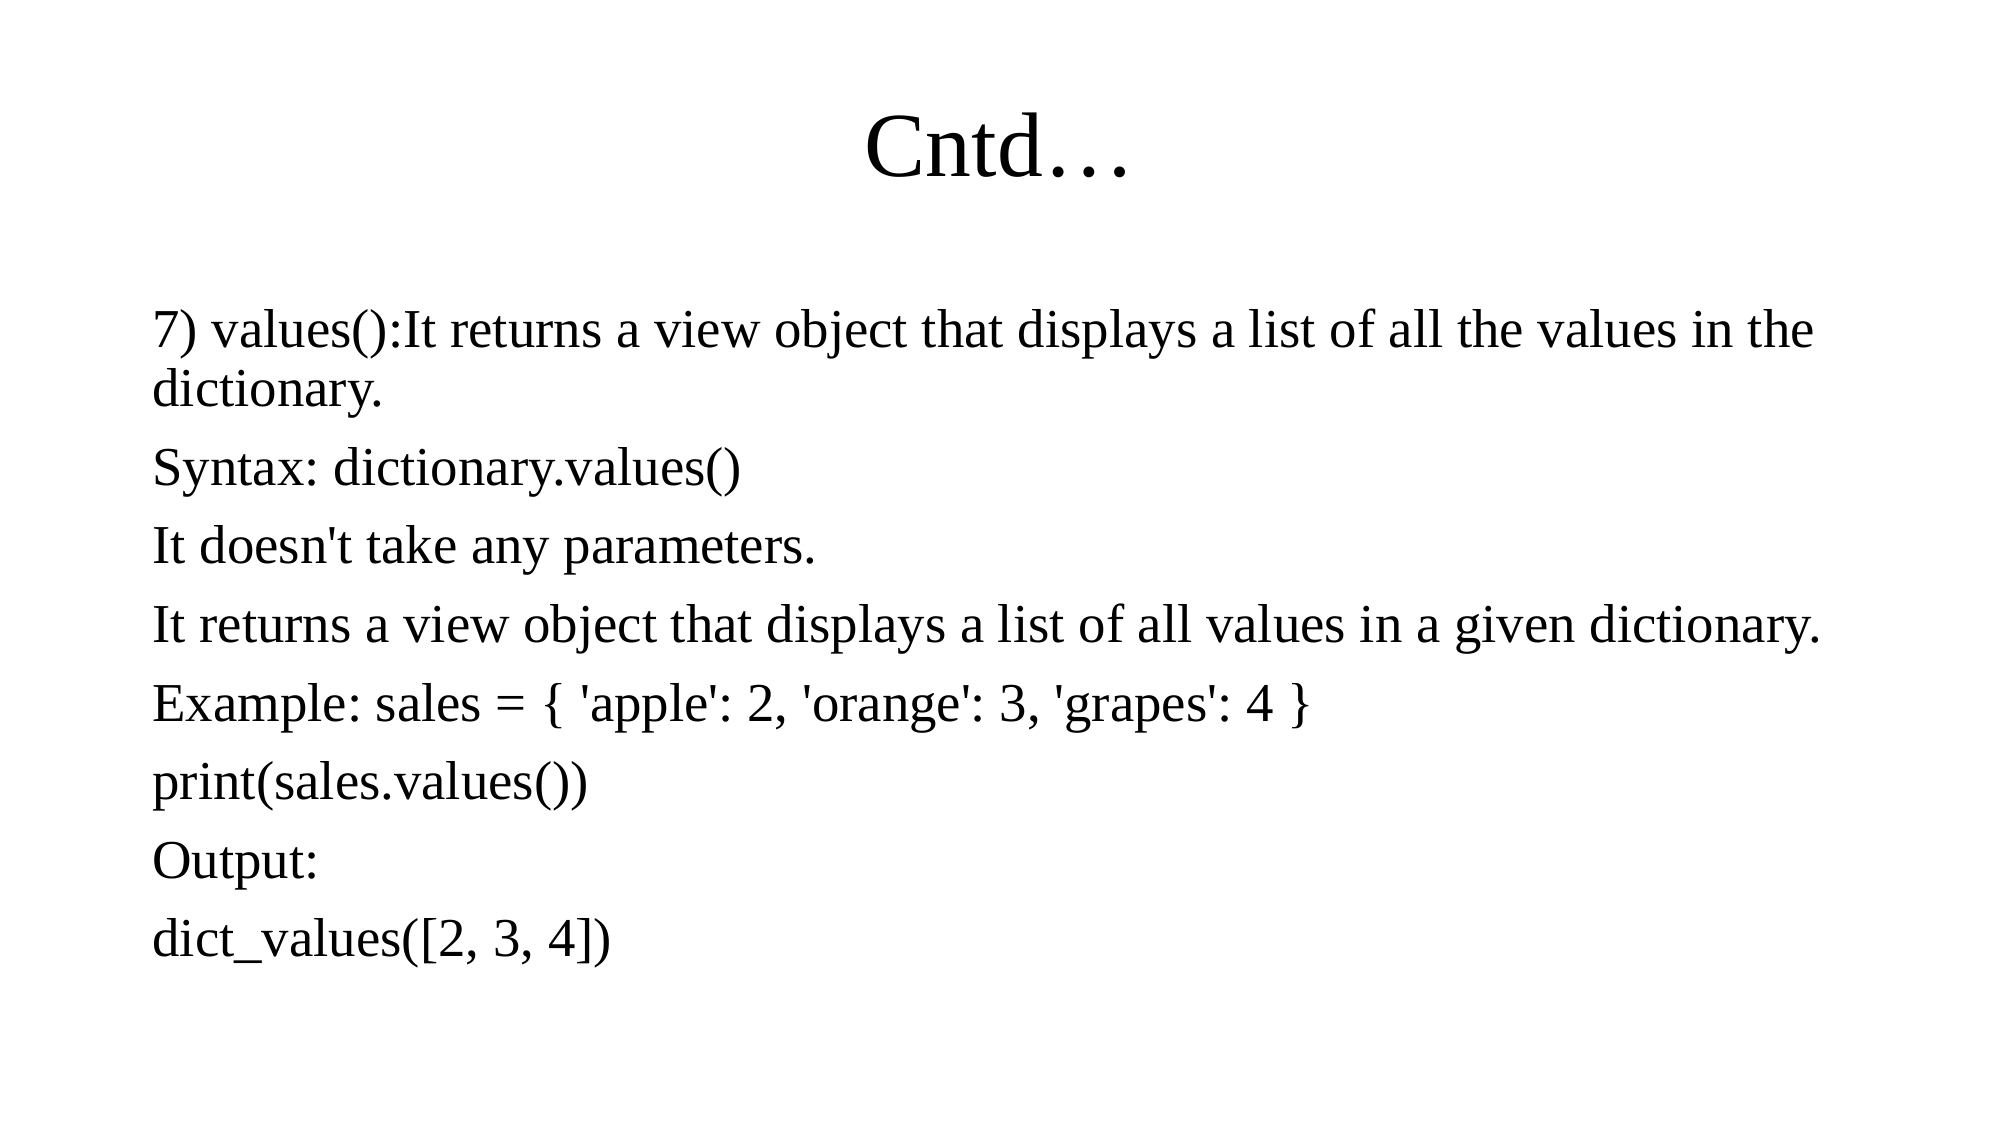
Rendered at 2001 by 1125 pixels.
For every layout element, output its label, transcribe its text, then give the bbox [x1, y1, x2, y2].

list 7) values():It returns a view object that displays a list of all the values in the dictionary. Syntax: dictionary.values() It doesn't take any parameters. It returns a view object that displays a list of all values in a given dictionary. Example: sales = { 'apple': 2, 'orange': 3, 'grapes': 4 } print(sales.values()) Output: dict_values([2, 3, 4]) [137, 293, 1863, 1026]
title Cntd… [137, 59, 1863, 233]
